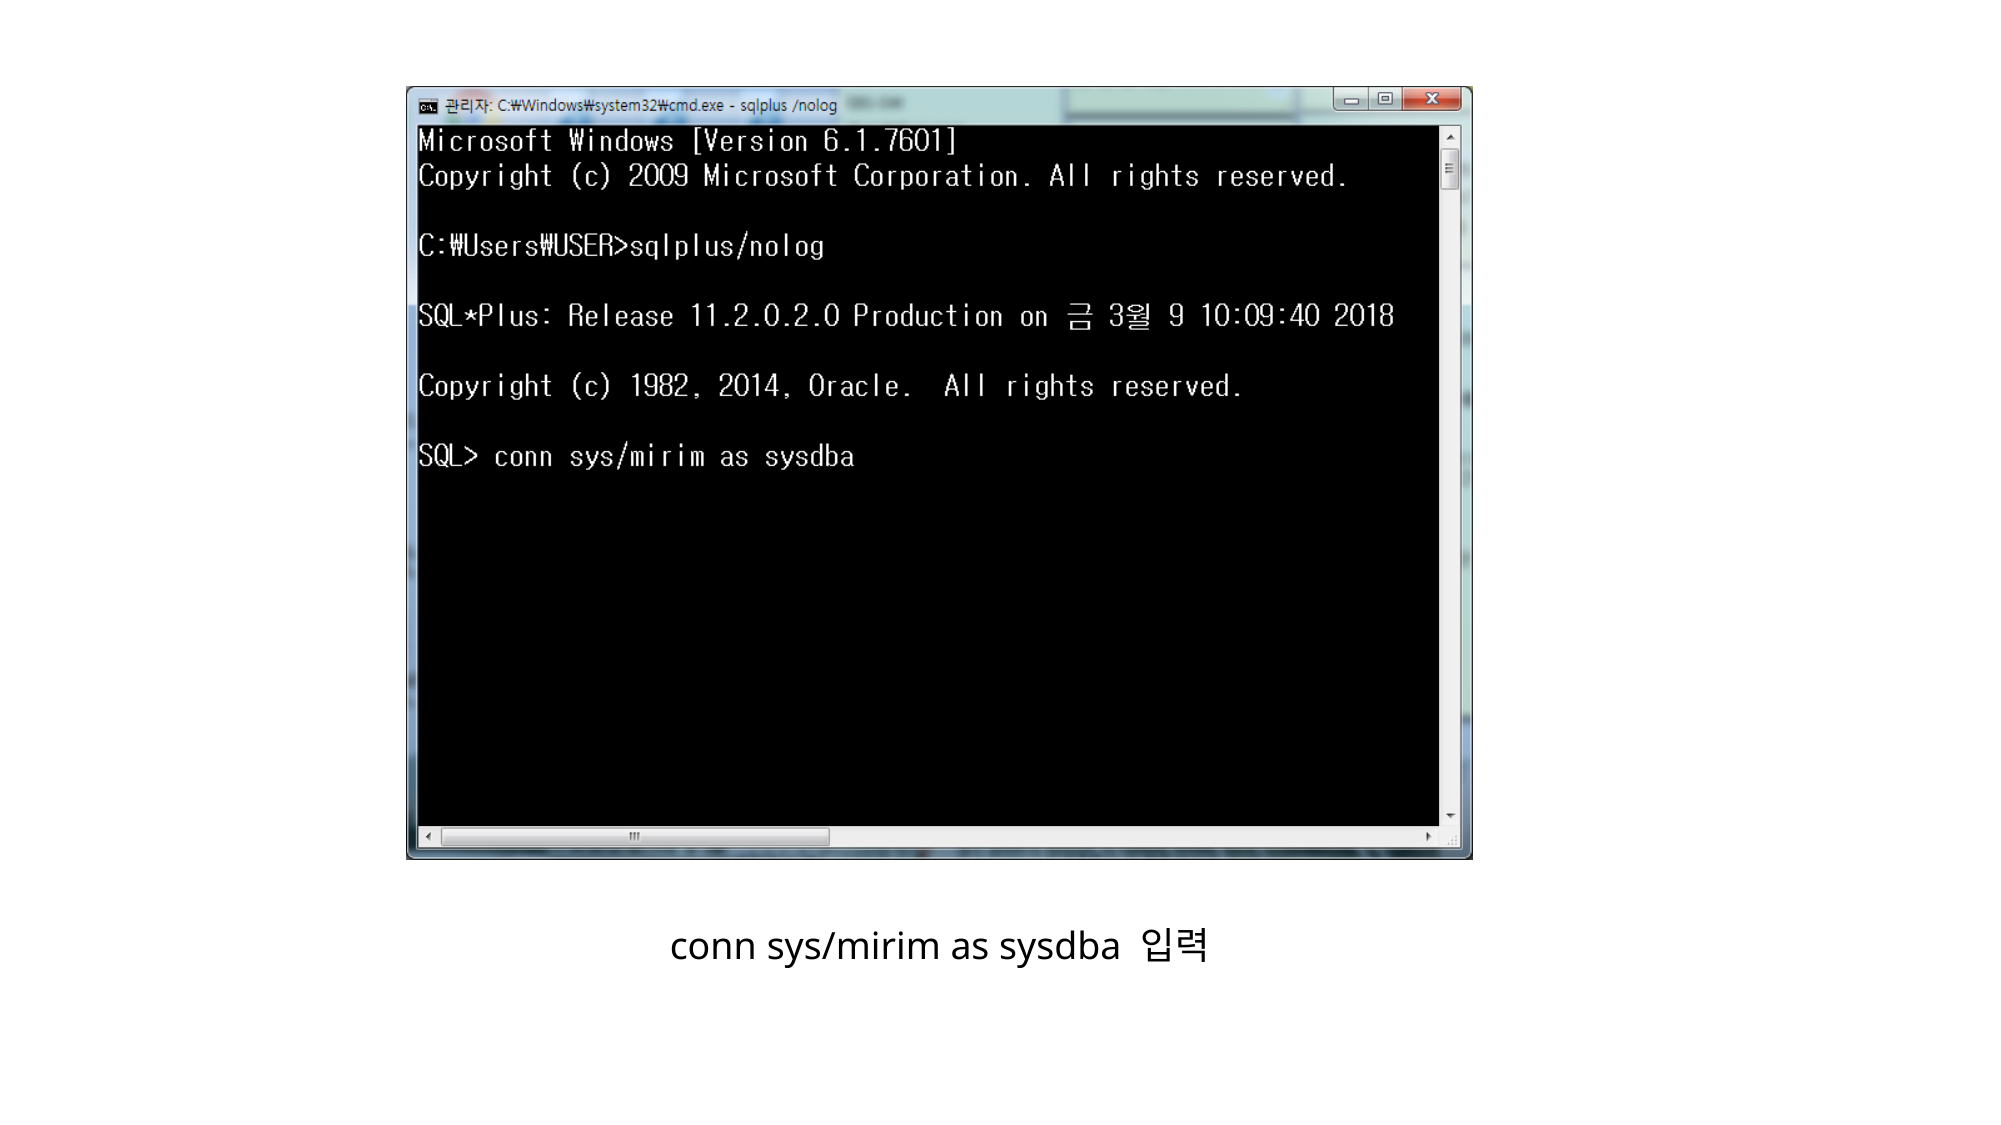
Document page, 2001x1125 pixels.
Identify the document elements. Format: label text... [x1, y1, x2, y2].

text_box conn sys/mirim as sysdba 입력 [406, 914, 1473, 975]
picture [406, 86, 1473, 860]
